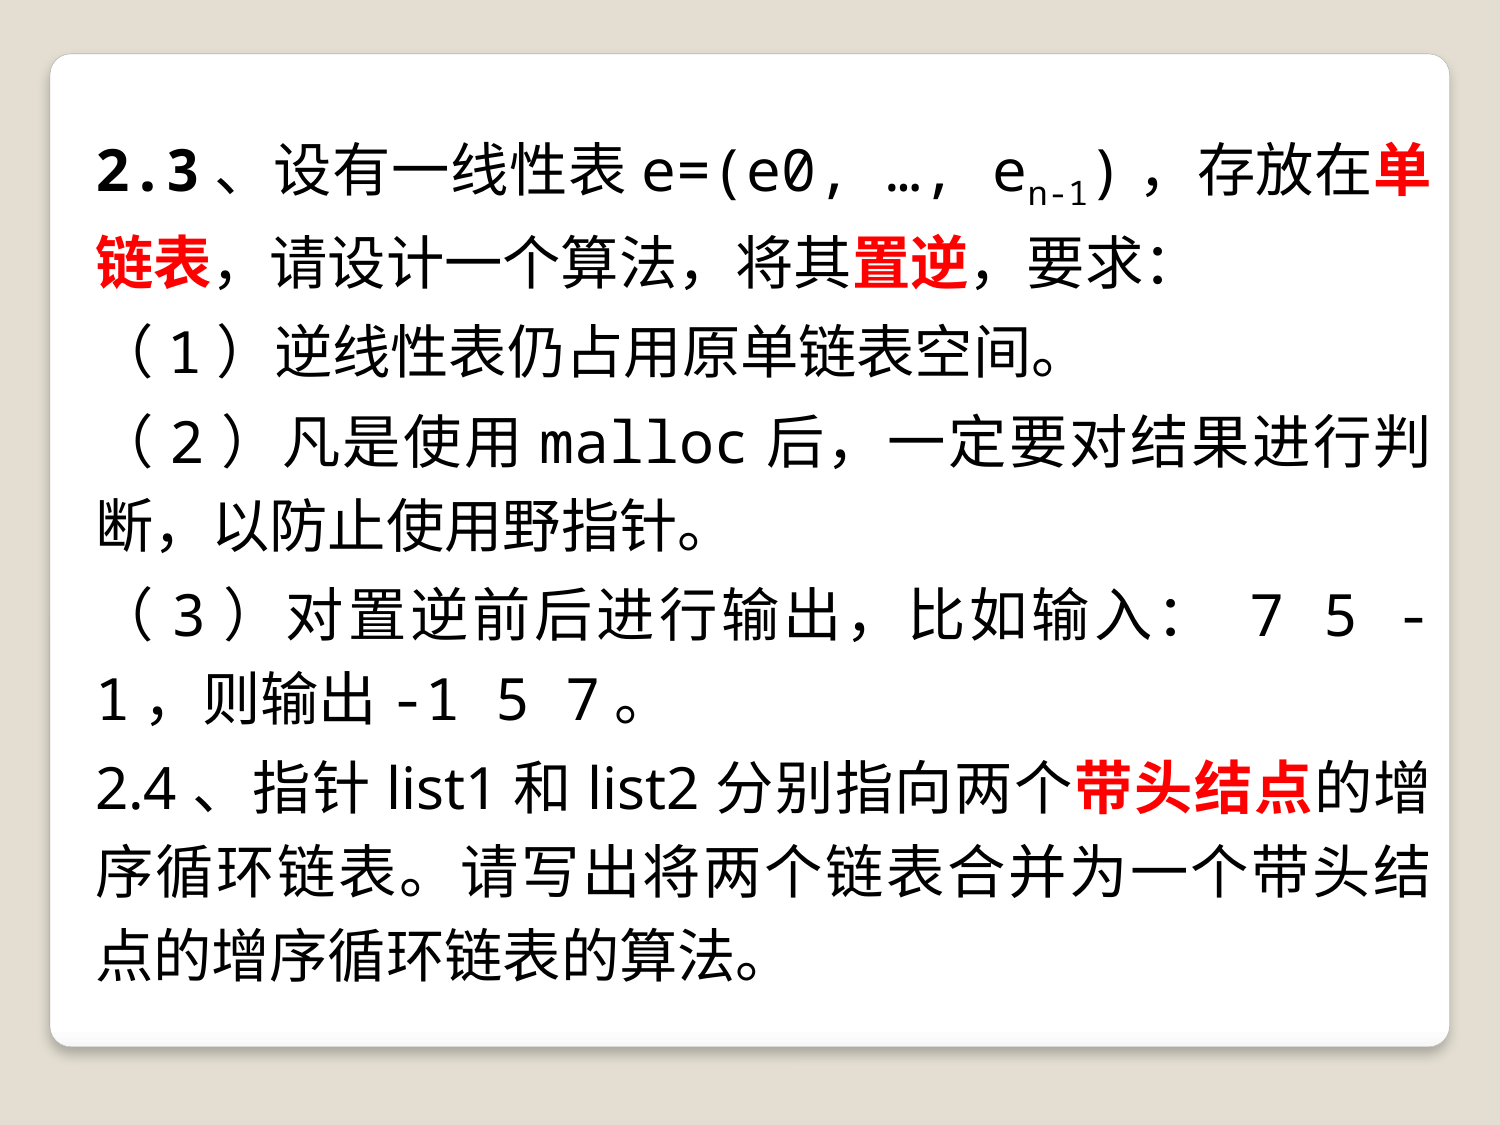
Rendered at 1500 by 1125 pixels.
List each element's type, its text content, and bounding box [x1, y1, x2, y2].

list 2.3、设有一线性表e=(e0, …, en-1)，存放在单链表，请设计一个算法，将其置逆，要求： （1）逆线性表仍占用原单链表空间。 （2）凡是使用malloc后，一定要对结果进行判断，以防止使用野指针。 （3）对置逆前后进行输出，比如输入： 7 5 -1，则输出-1 5 7。 2.4、指针list1和list2分别指向两个带头结点的增序循环链表。请写出将两个链表合并为一个带头结点的增序循环链表的算法。 [64, 101, 1447, 1035]
